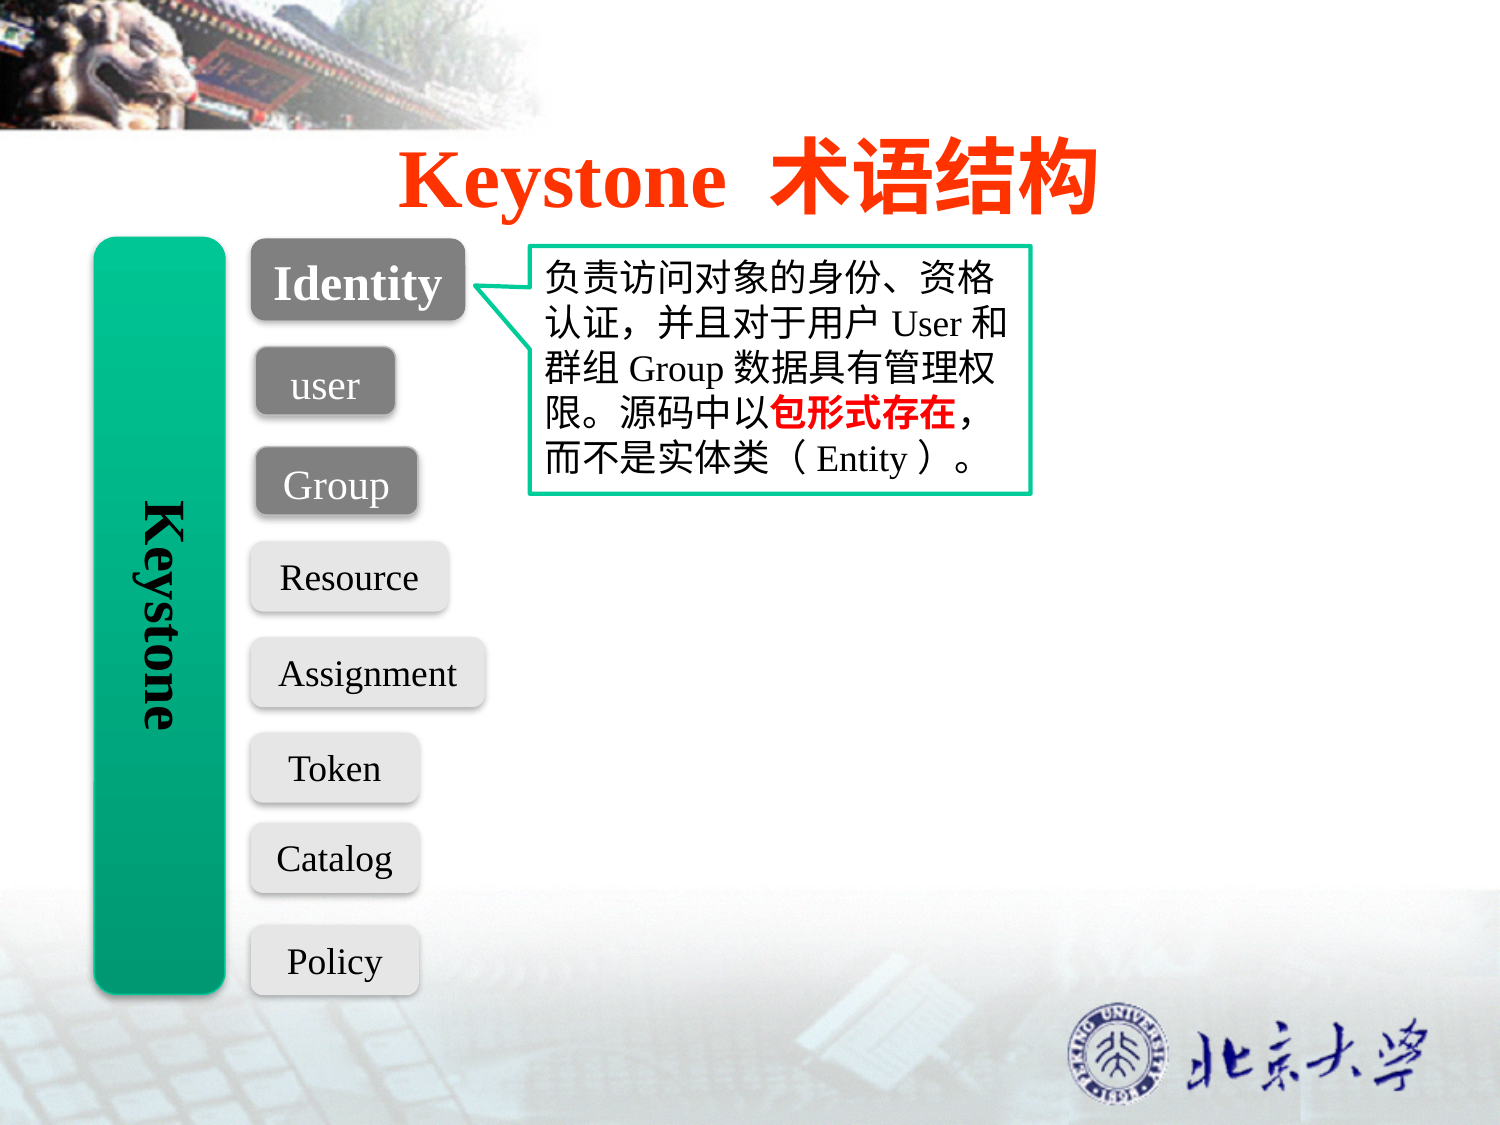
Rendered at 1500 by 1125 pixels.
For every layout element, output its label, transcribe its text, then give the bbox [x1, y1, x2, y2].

text_box Policy [250, 924, 419, 996]
text_box Identity [250, 238, 466, 321]
text_box Assignment [250, 637, 485, 708]
picture [0, 0, 1500, 1125]
text_box Group [254, 445, 419, 517]
text_box Keystone [93, 236, 226, 996]
text_box Catalog [250, 822, 419, 893]
title Keystone 术语结构 [112, 99, 1388, 238]
text_box Resource [250, 541, 449, 612]
text_box user [254, 345, 397, 416]
text_box 负责访问对象的身份、资格认证，并且对于用户User和群组Group数据具有管理权限。源码中以包形式存在，而不是实体类（Entity）。 [473, 243, 1033, 496]
text_box Token [250, 732, 419, 803]
